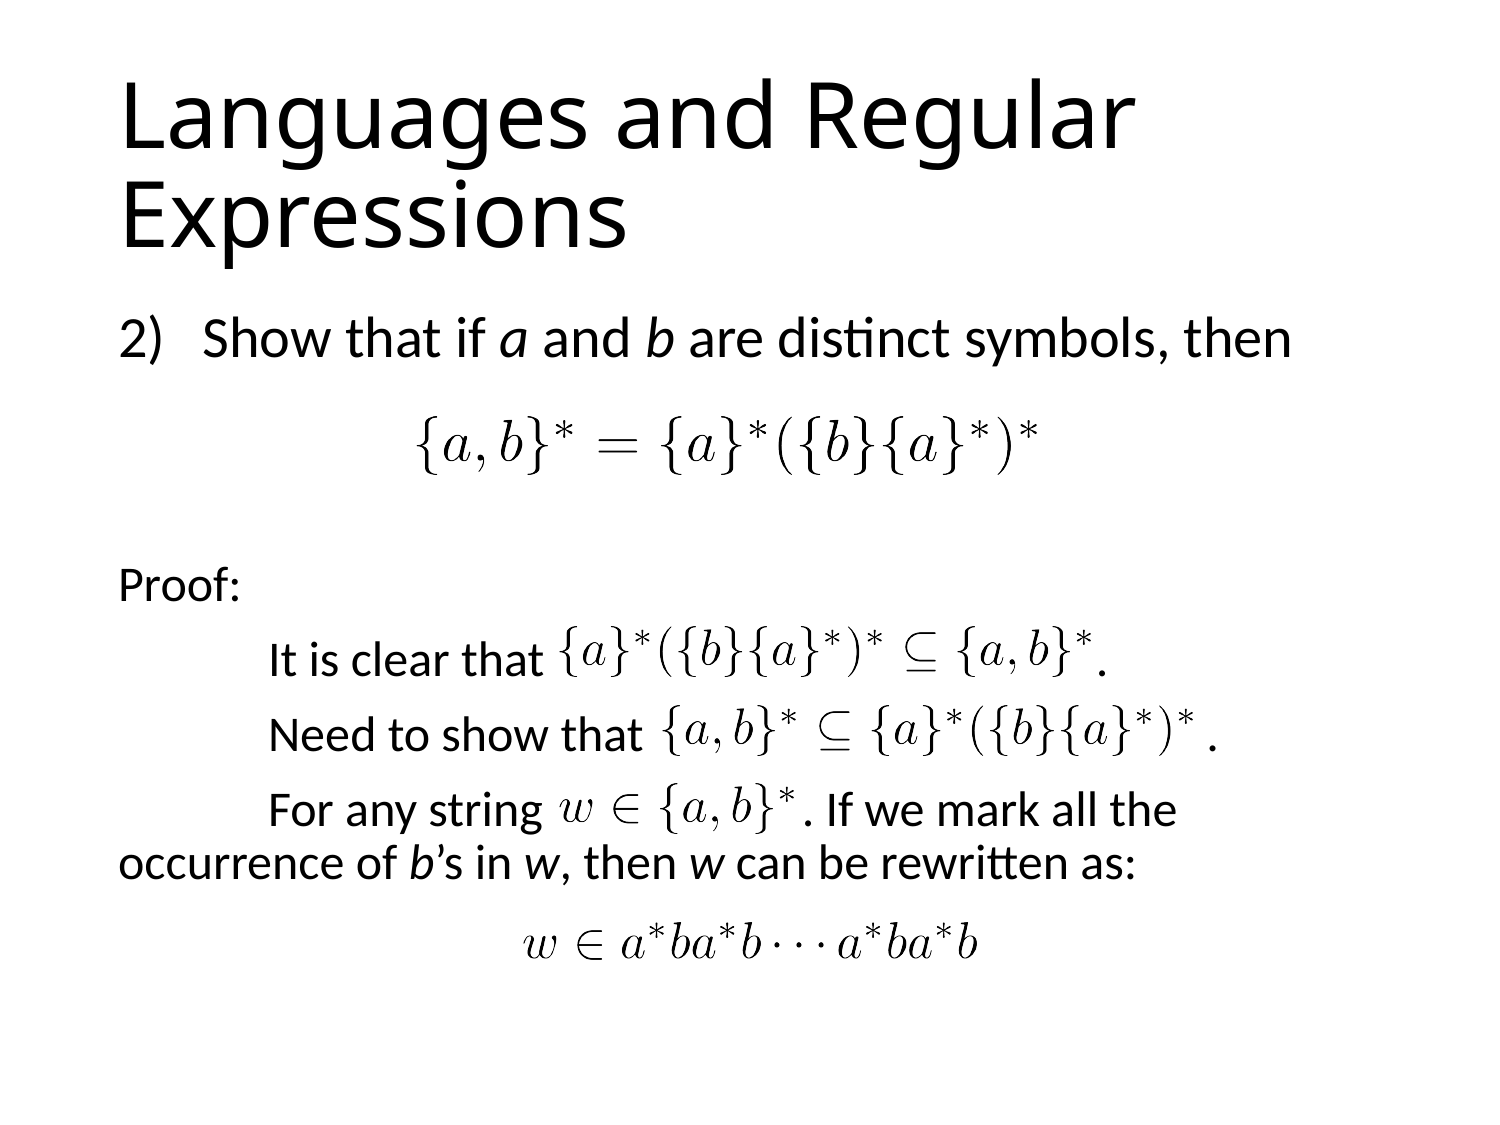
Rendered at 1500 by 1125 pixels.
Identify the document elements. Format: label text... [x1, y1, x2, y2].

picture [559, 783, 794, 834]
picture [416, 416, 1037, 475]
picture [661, 705, 1193, 756]
picture [559, 626, 1091, 677]
list Show that if a and b are distinct symbols, then Proof: It is clear that . Need to show that . For any string . If we mark all the occurrence of b’s in w, then w can be rewritten as: [103, 299, 1397, 1014]
title Languages and Regular Expressions [103, 59, 1397, 278]
picture [523, 922, 977, 960]
